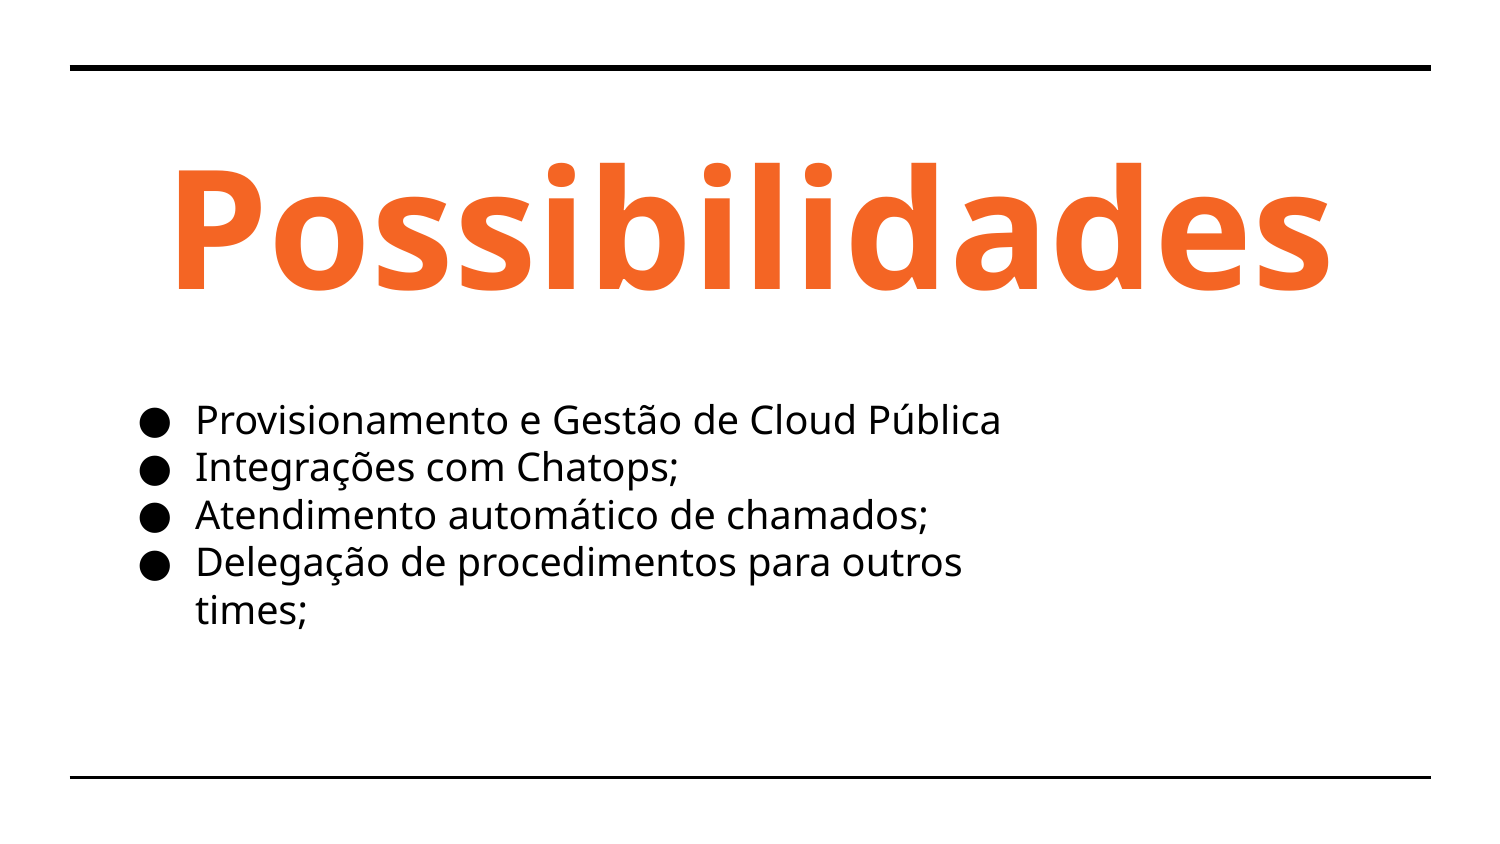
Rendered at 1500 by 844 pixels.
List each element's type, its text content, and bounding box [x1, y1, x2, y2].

text_box Provisionamento e Gestão de Cloud Pública Integrações com Chatops; Atendimento automático de chamados; Delegação de procedimentos para outros times; [105, 379, 1078, 648]
title Possibilidades [140, 96, 1360, 349]
